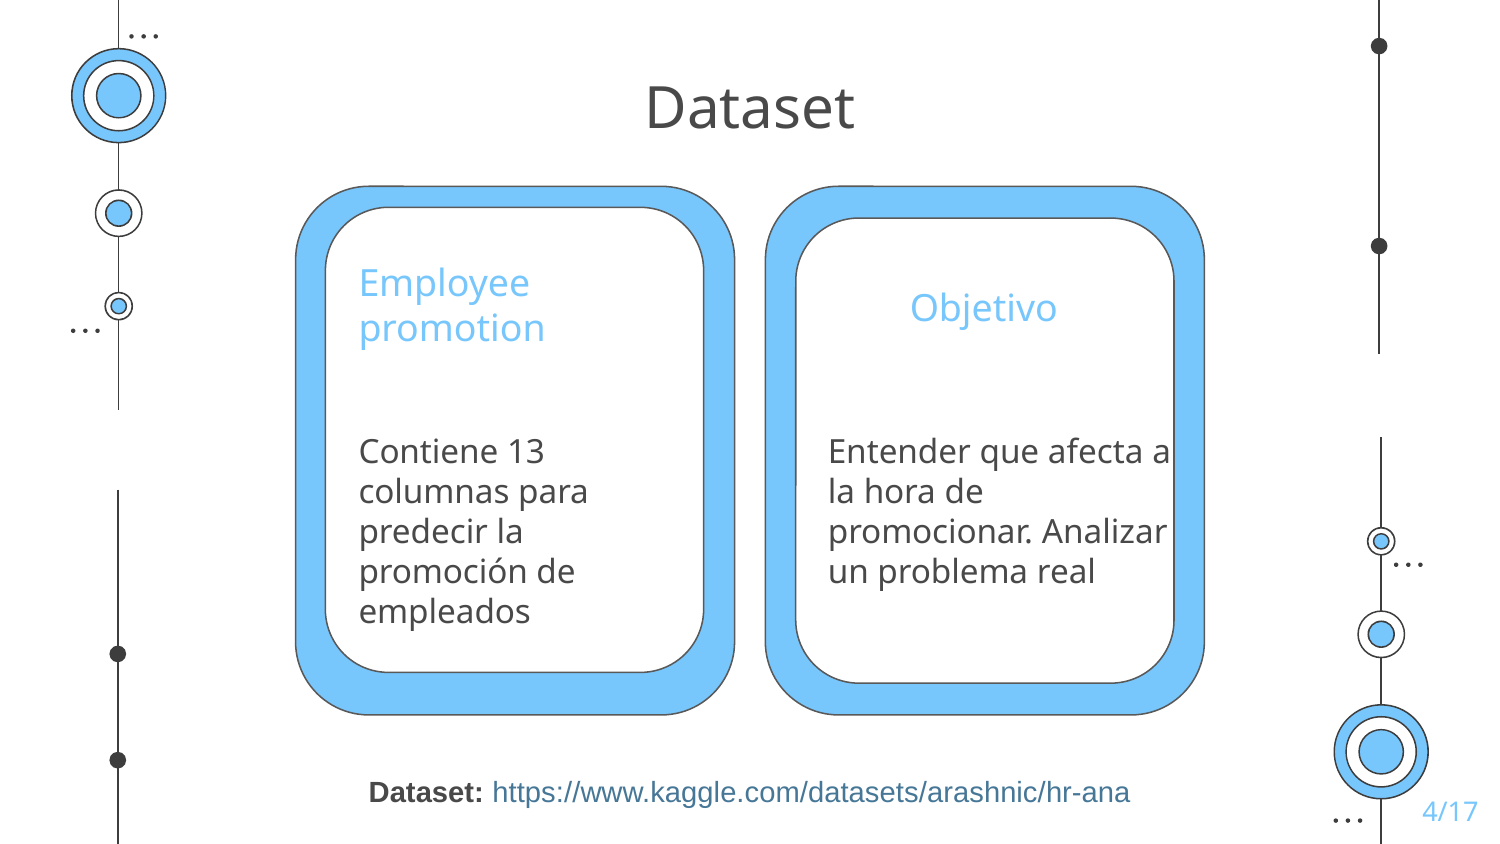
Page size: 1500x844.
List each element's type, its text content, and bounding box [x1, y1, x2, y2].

text_box Dataset: https://www.kaggle.com/datasets/arashnic/hr-ana [317, 758, 1183, 824]
subtitle Contiene 13 columnas para predecir la promoción de empleados [343, 415, 714, 639]
subtitle Objetivo [813, 283, 1155, 330]
subtitle Employee promotion [343, 278, 686, 330]
slide_number ‹#›/17 [1403, 779, 1494, 844]
text_box [295, 186, 735, 715]
text_box [325, 207, 704, 673]
subtitle Entender que afecta a la hora de promocionar. Analizar un problema real [813, 415, 1192, 639]
text_box [795, 218, 1175, 684]
title Dataset [296, 55, 1204, 156]
text_box [765, 186, 1205, 715]
